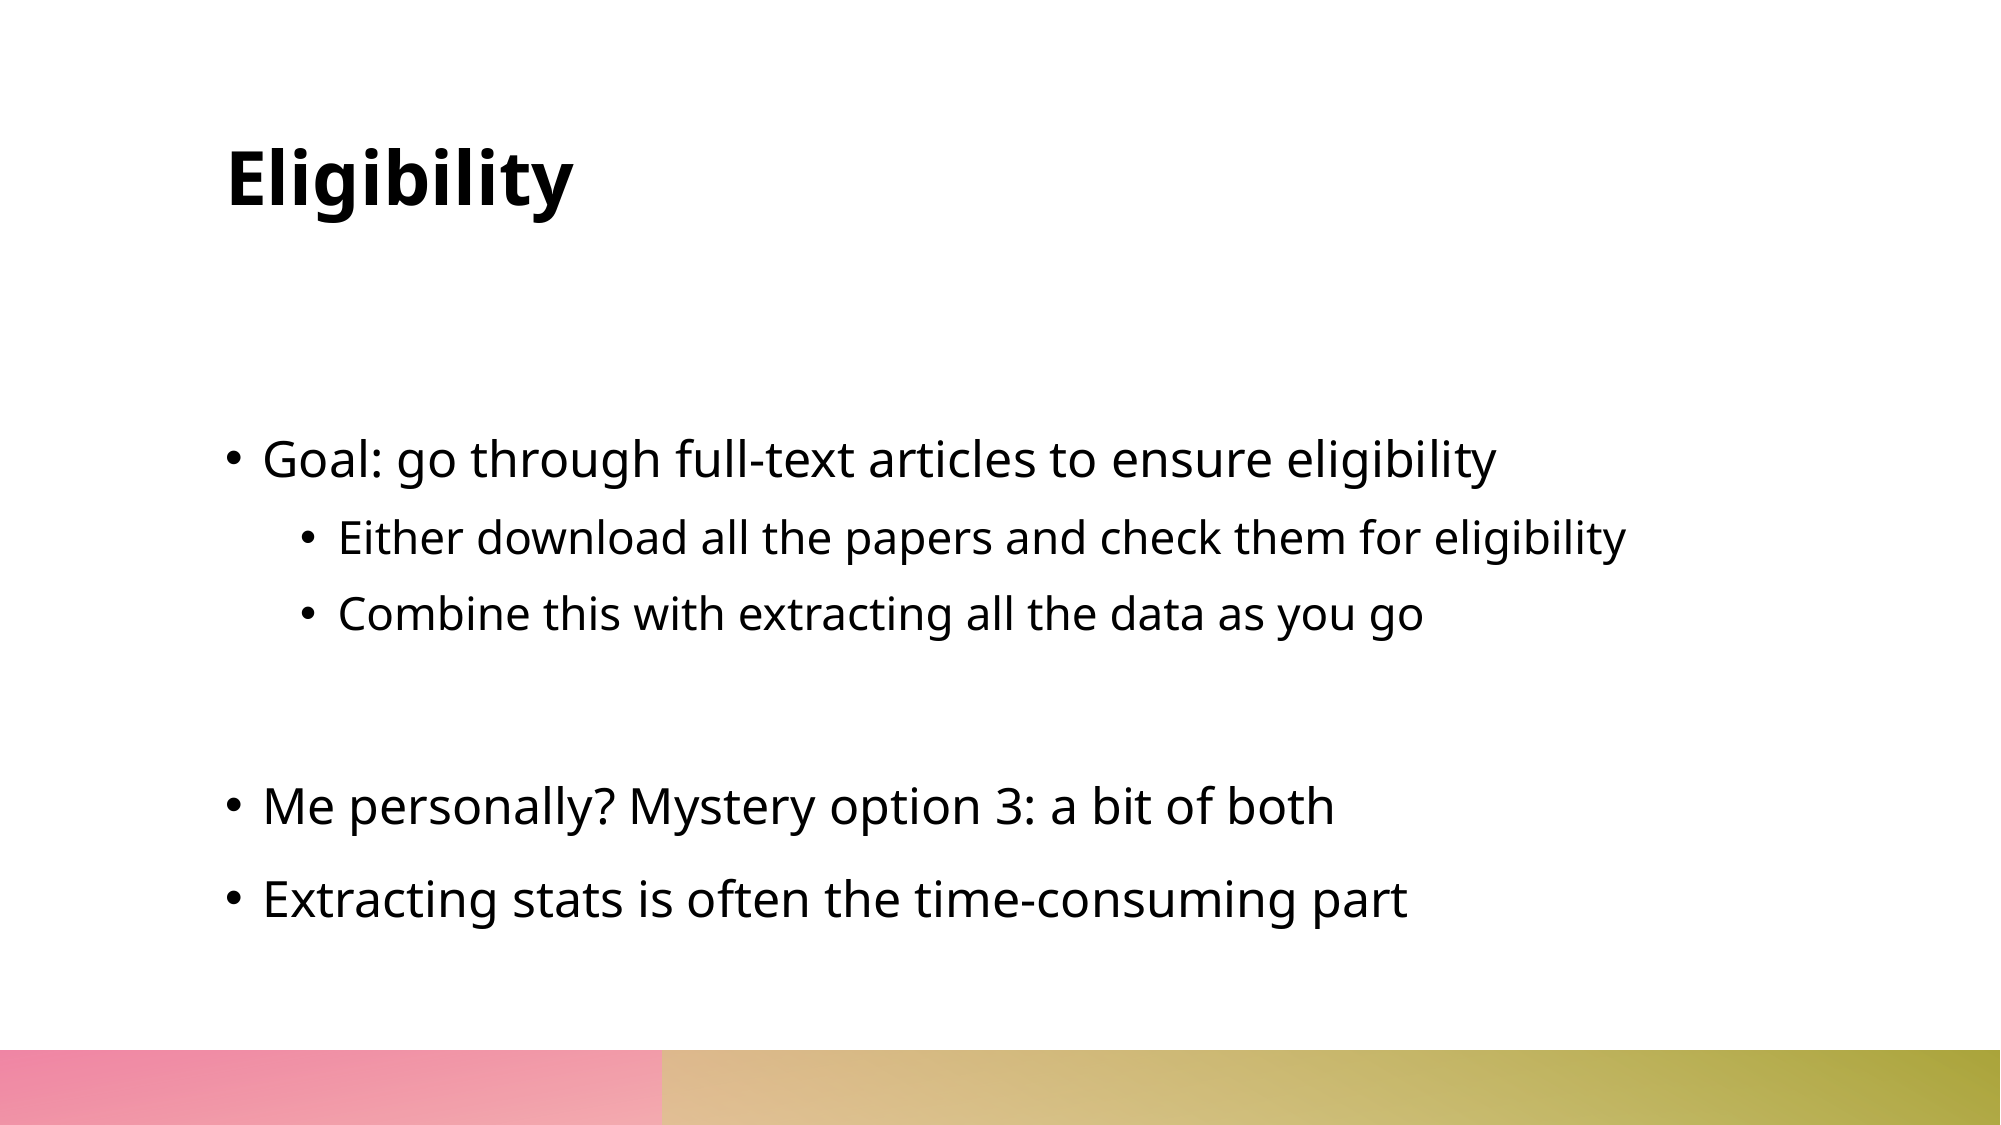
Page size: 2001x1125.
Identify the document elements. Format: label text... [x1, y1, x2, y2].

list Goal: go through full-text articles to ensure eligibility Either download all the papers and check them for eligibility Combine this with extracting all the data as you go Me personally? Mystery option 3: a bit of both Extracting stats is often the time-consuming part [225, 346, 1905, 996]
title Eligibility [225, 130, 1905, 333]
